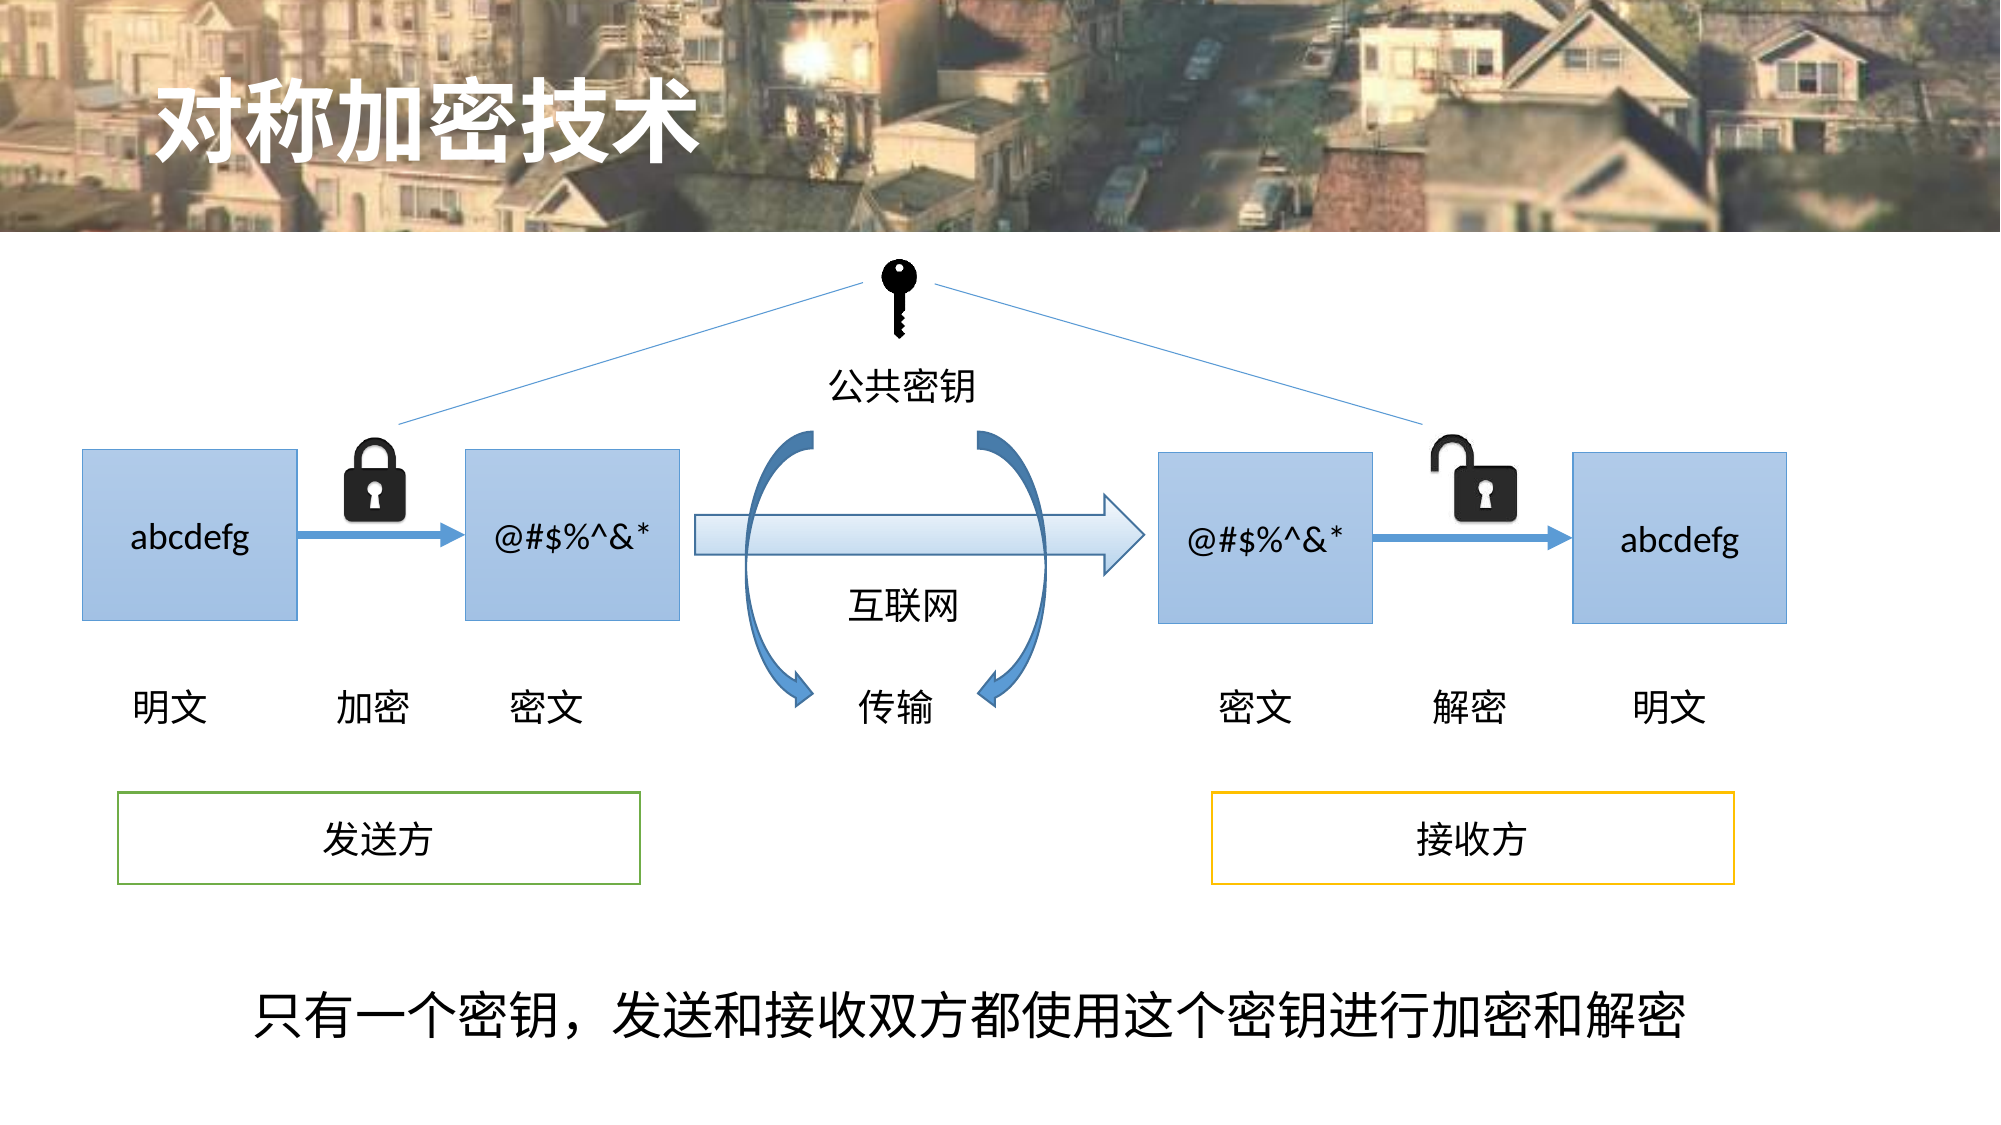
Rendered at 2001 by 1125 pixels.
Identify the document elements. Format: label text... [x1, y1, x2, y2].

text_box 发送方 [117, 791, 641, 885]
text_box @#$%^&* [465, 449, 680, 621]
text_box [934, 283, 1423, 425]
picture [0, 0, 2000, 232]
text_box 明文 [118, 676, 228, 736]
text_box 传输 [843, 676, 954, 736]
picture [1422, 426, 1525, 530]
text_box 密文 [1203, 676, 1314, 736]
text_box 加密 [321, 676, 432, 736]
picture [881, 258, 917, 339]
text_box 解密 [1417, 676, 1528, 736]
text_box 公共密钥 [863, 355, 934, 416]
text_box 只有一个密钥，发送和接收双方都使用这个密钥进行加密和解密 [237, 982, 1718, 1060]
text_box @#$%^&* [1158, 452, 1373, 624]
text_box 明文 [1617, 676, 1728, 736]
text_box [398, 282, 863, 425]
text_box abcdefg [82, 449, 298, 621]
title 对称加密技术 [137, 59, 1863, 192]
text_box [748, 513, 1043, 556]
picture [326, 431, 423, 528]
text_box [744, 430, 815, 709]
text_box abcdefg [1572, 452, 1787, 624]
text_box 互联网 [832, 574, 978, 635]
text_box 接收方 [1211, 791, 1735, 885]
text_box [1043, 492, 1146, 577]
text_box [694, 513, 749, 556]
text_box 密文 [494, 676, 605, 736]
text_box [976, 430, 1047, 709]
